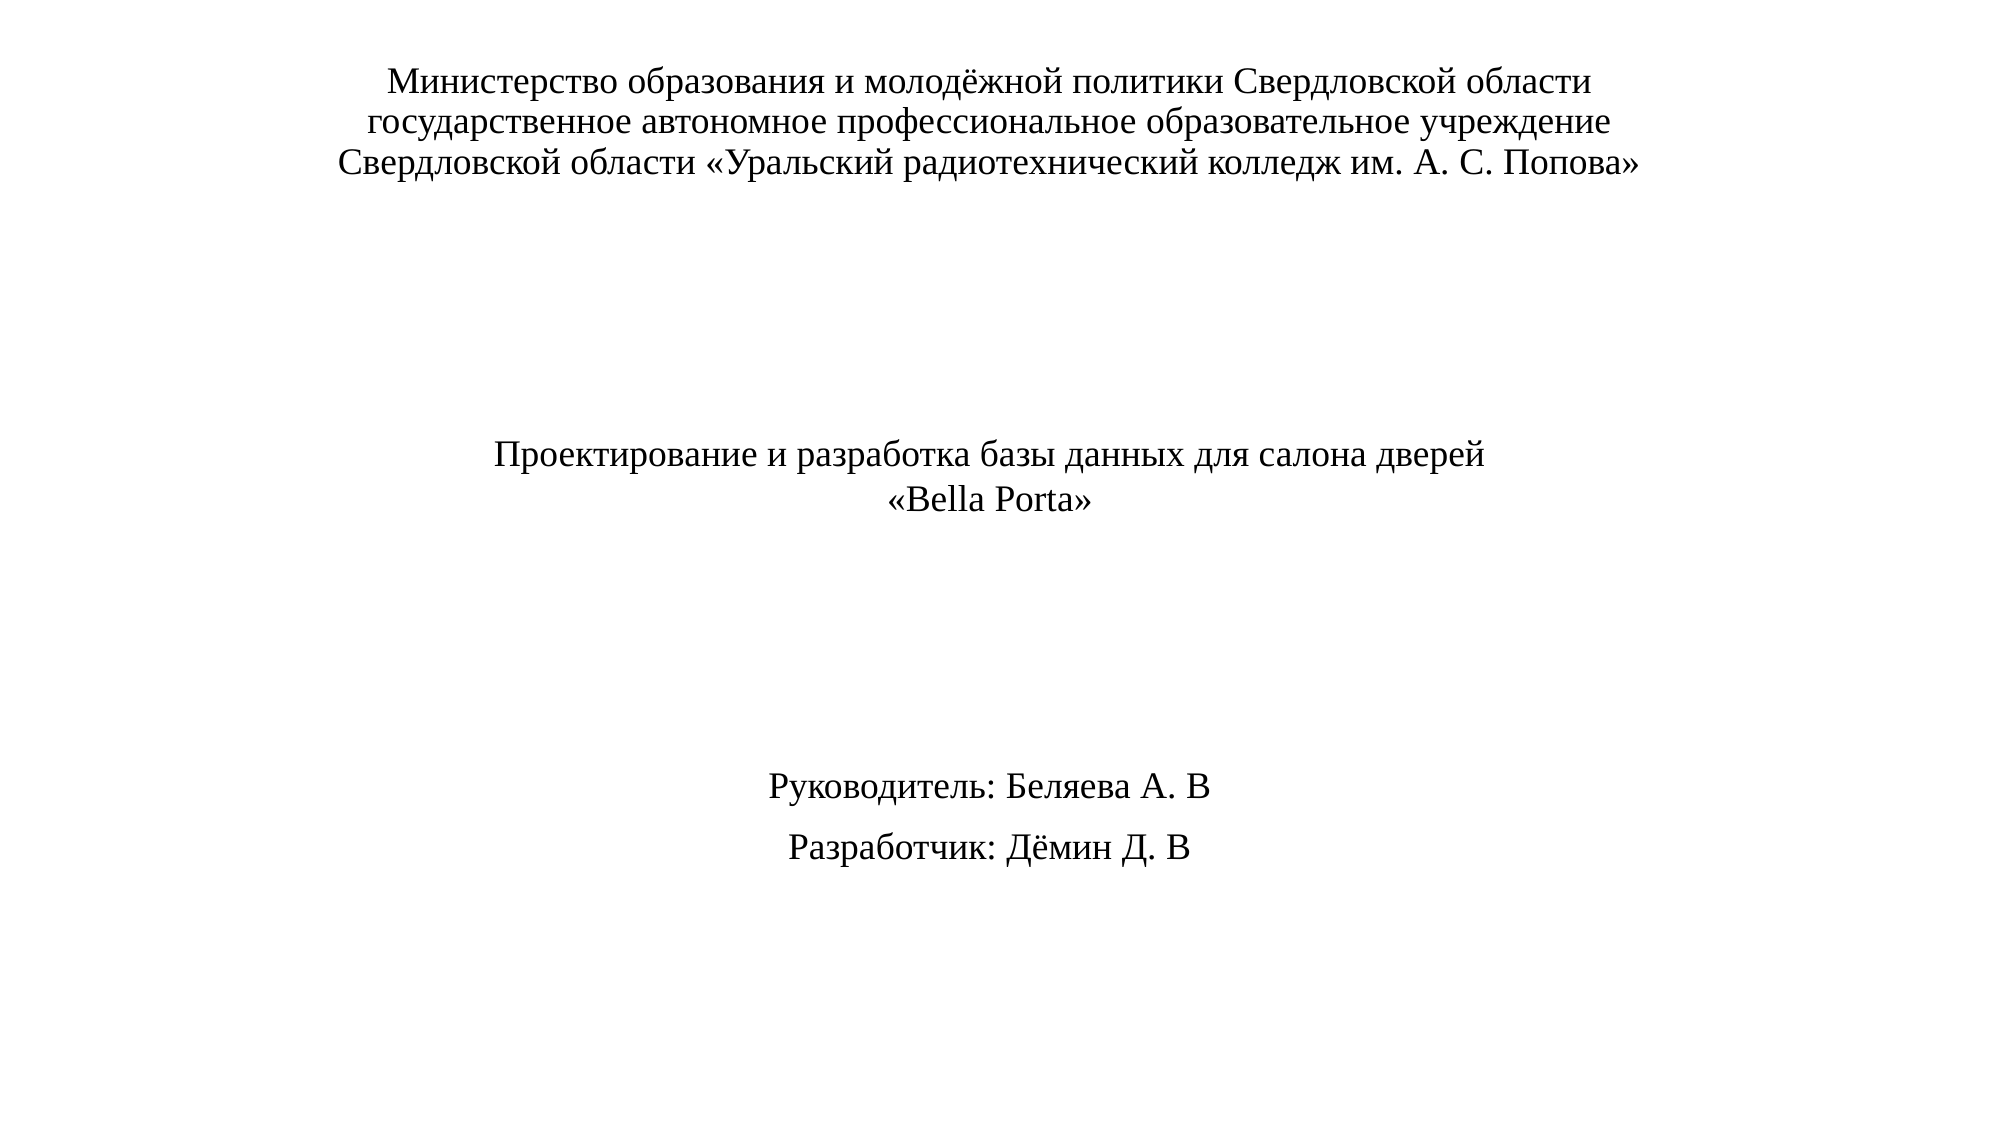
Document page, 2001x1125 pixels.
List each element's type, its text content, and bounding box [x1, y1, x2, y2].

text_box Проектирование и разработка базы данных для салона дверей «Bella Porta» [466, 421, 1514, 526]
title Министерство образования и молодёжной политики Свердловской области государственное автономное профессиональное образовательное учреждение Свердловской области «Уральский радиотехнический колледж им. А. С. Попова» [239, 0, 1740, 191]
subtitle Руководитель: Беляева А. В Разработчик: Дёмин Д. В [239, 758, 1740, 1030]
